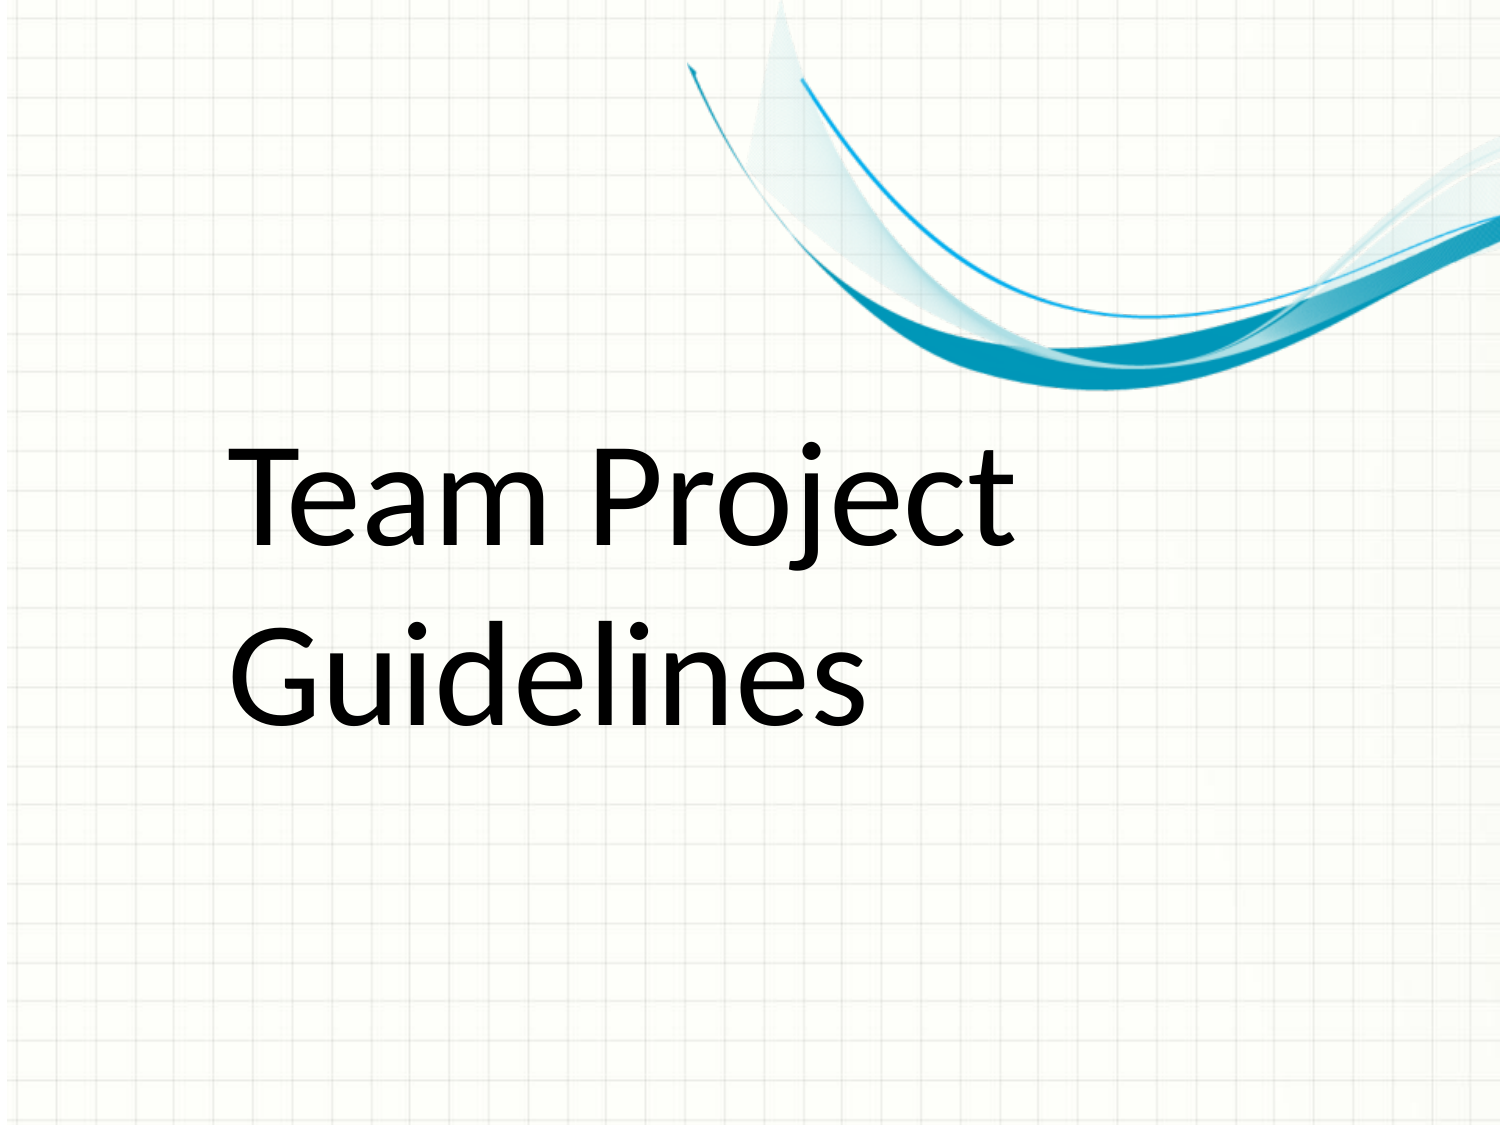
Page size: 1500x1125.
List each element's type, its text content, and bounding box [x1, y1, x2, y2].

picture [7, 0, 1500, 1125]
text_box Team Project Guidelines [212, 387, 680, 1013]
